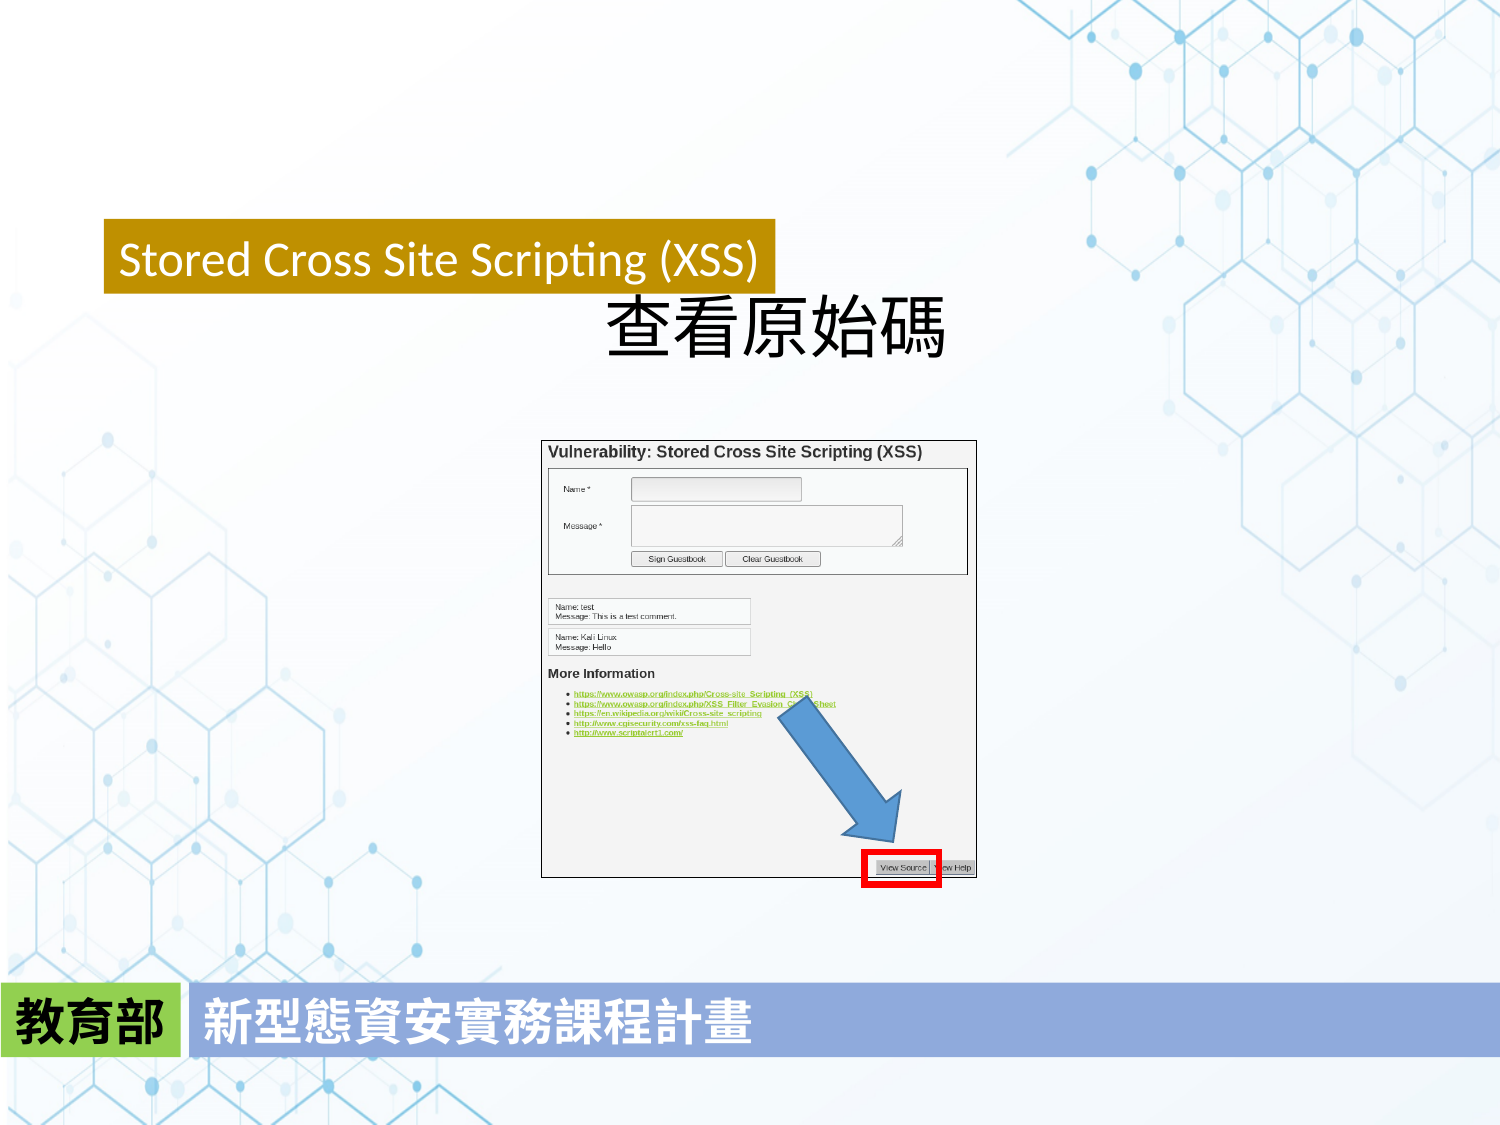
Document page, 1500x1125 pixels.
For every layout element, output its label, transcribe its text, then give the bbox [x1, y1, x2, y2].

picture [0, 1059, 1500, 1125]
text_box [0, 982, 1500, 1059]
text_box [863, 878, 940, 886]
text_box 查看原始碼 [592, 248, 977, 412]
text_box Stored Cross Site Scripting (XSS) [103, 218, 776, 294]
picture [0, 0, 1500, 982]
